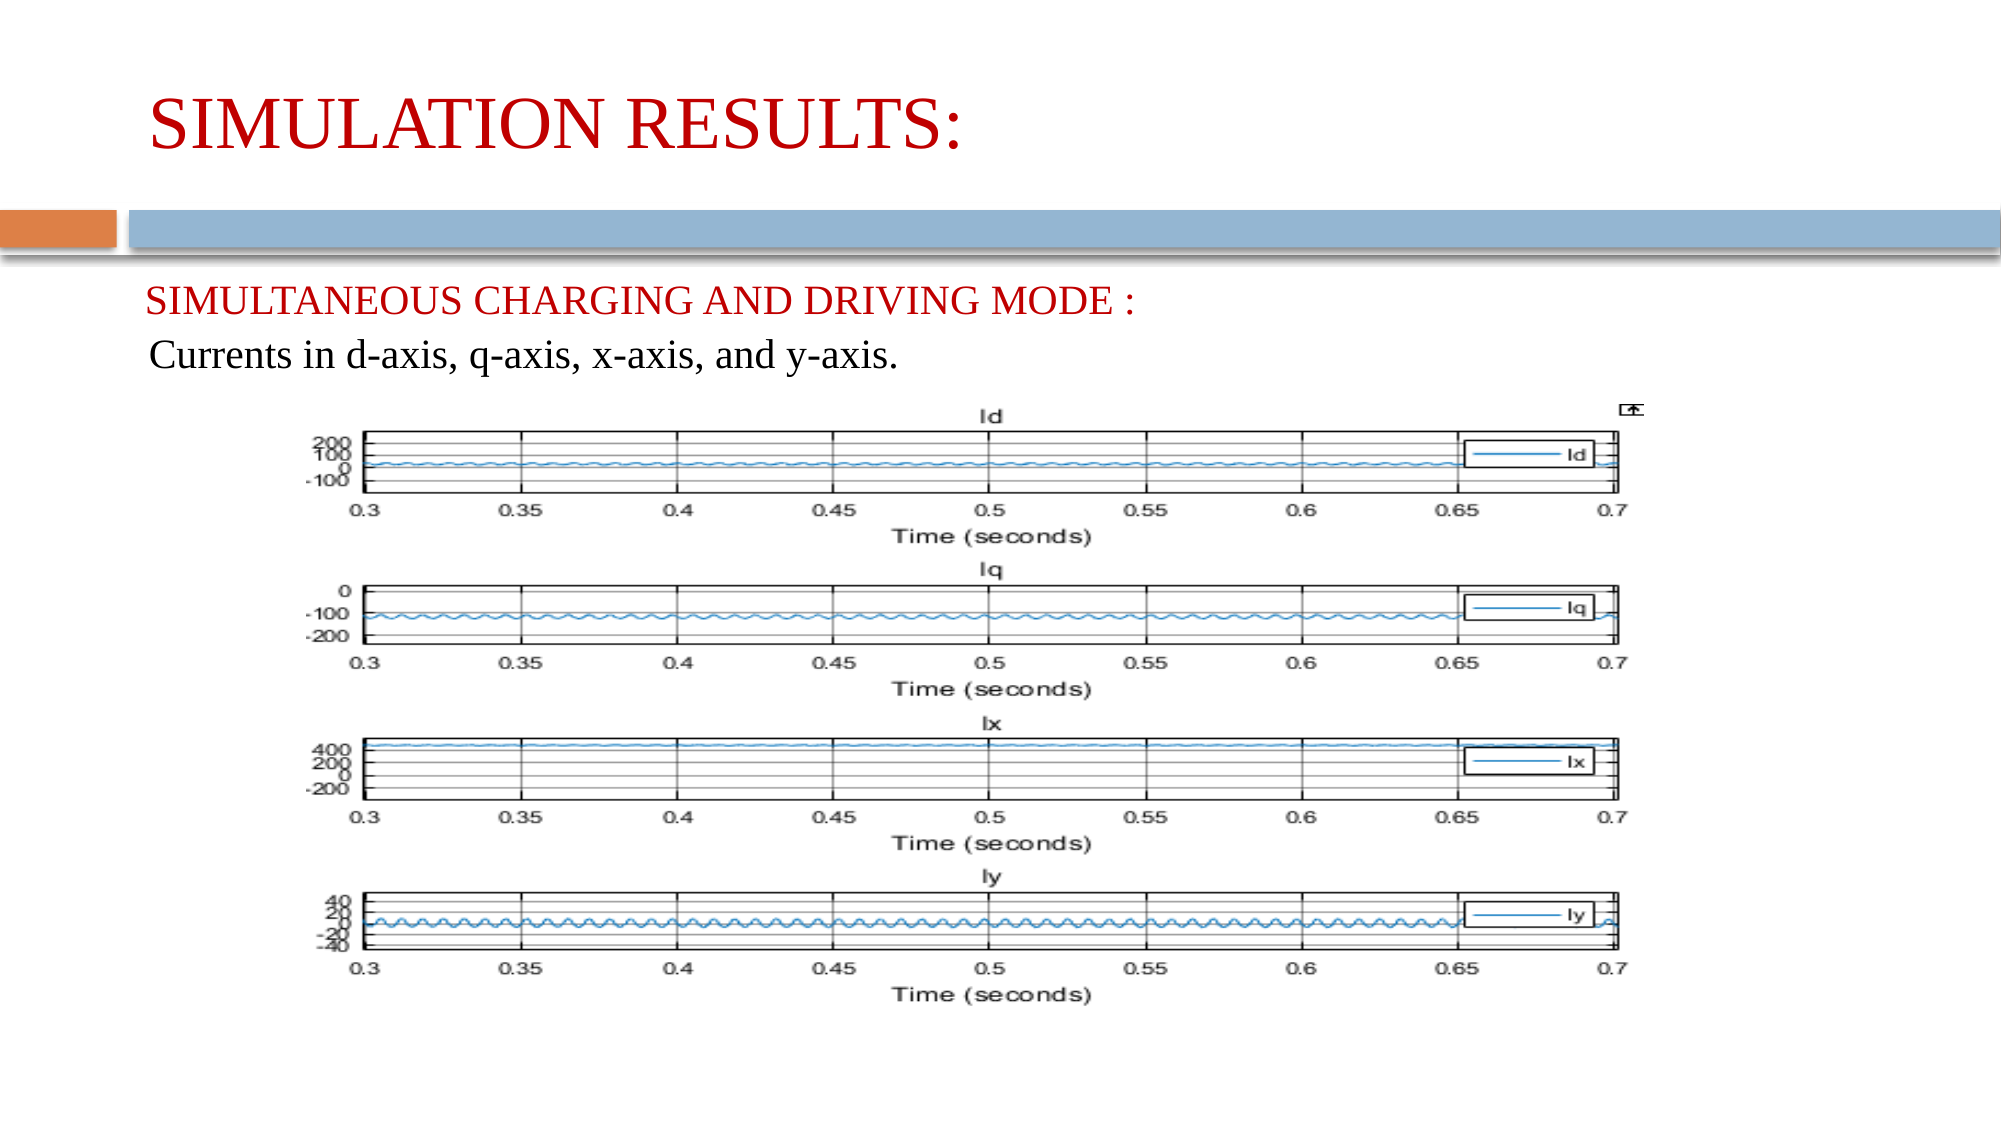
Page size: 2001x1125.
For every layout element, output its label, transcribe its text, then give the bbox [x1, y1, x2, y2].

text_box SIMULTANEOUS CHARGING AND DRIVING MODE : [130, 265, 1720, 331]
text_box Currents in d-axis, q-axis, x-axis, and y-axis. [133, 319, 960, 385]
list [305, 404, 1644, 1009]
title SIMULATION RESULTS: [133, 37, 1918, 200]
